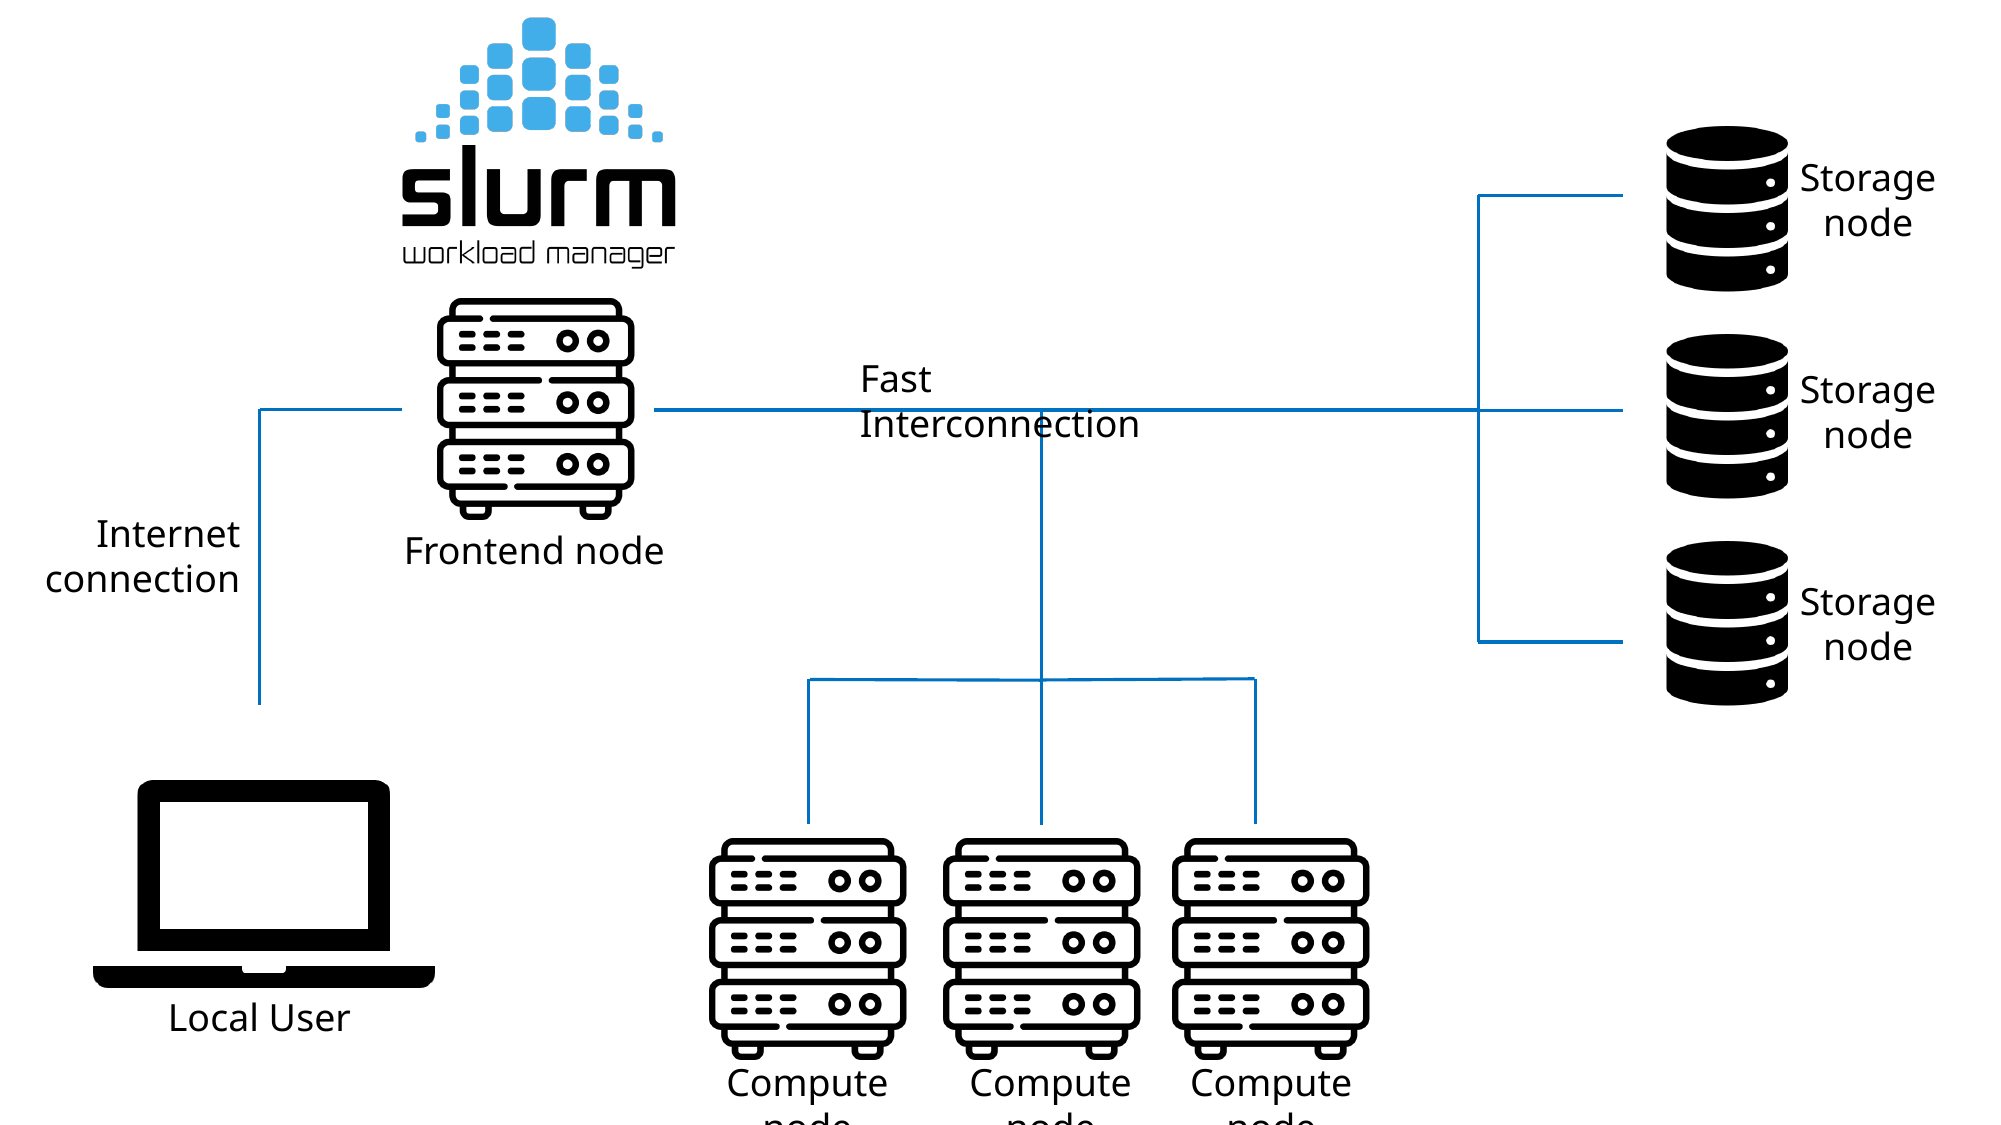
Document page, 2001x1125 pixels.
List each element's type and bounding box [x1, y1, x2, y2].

text_box [24, 17, 1946, 1125]
